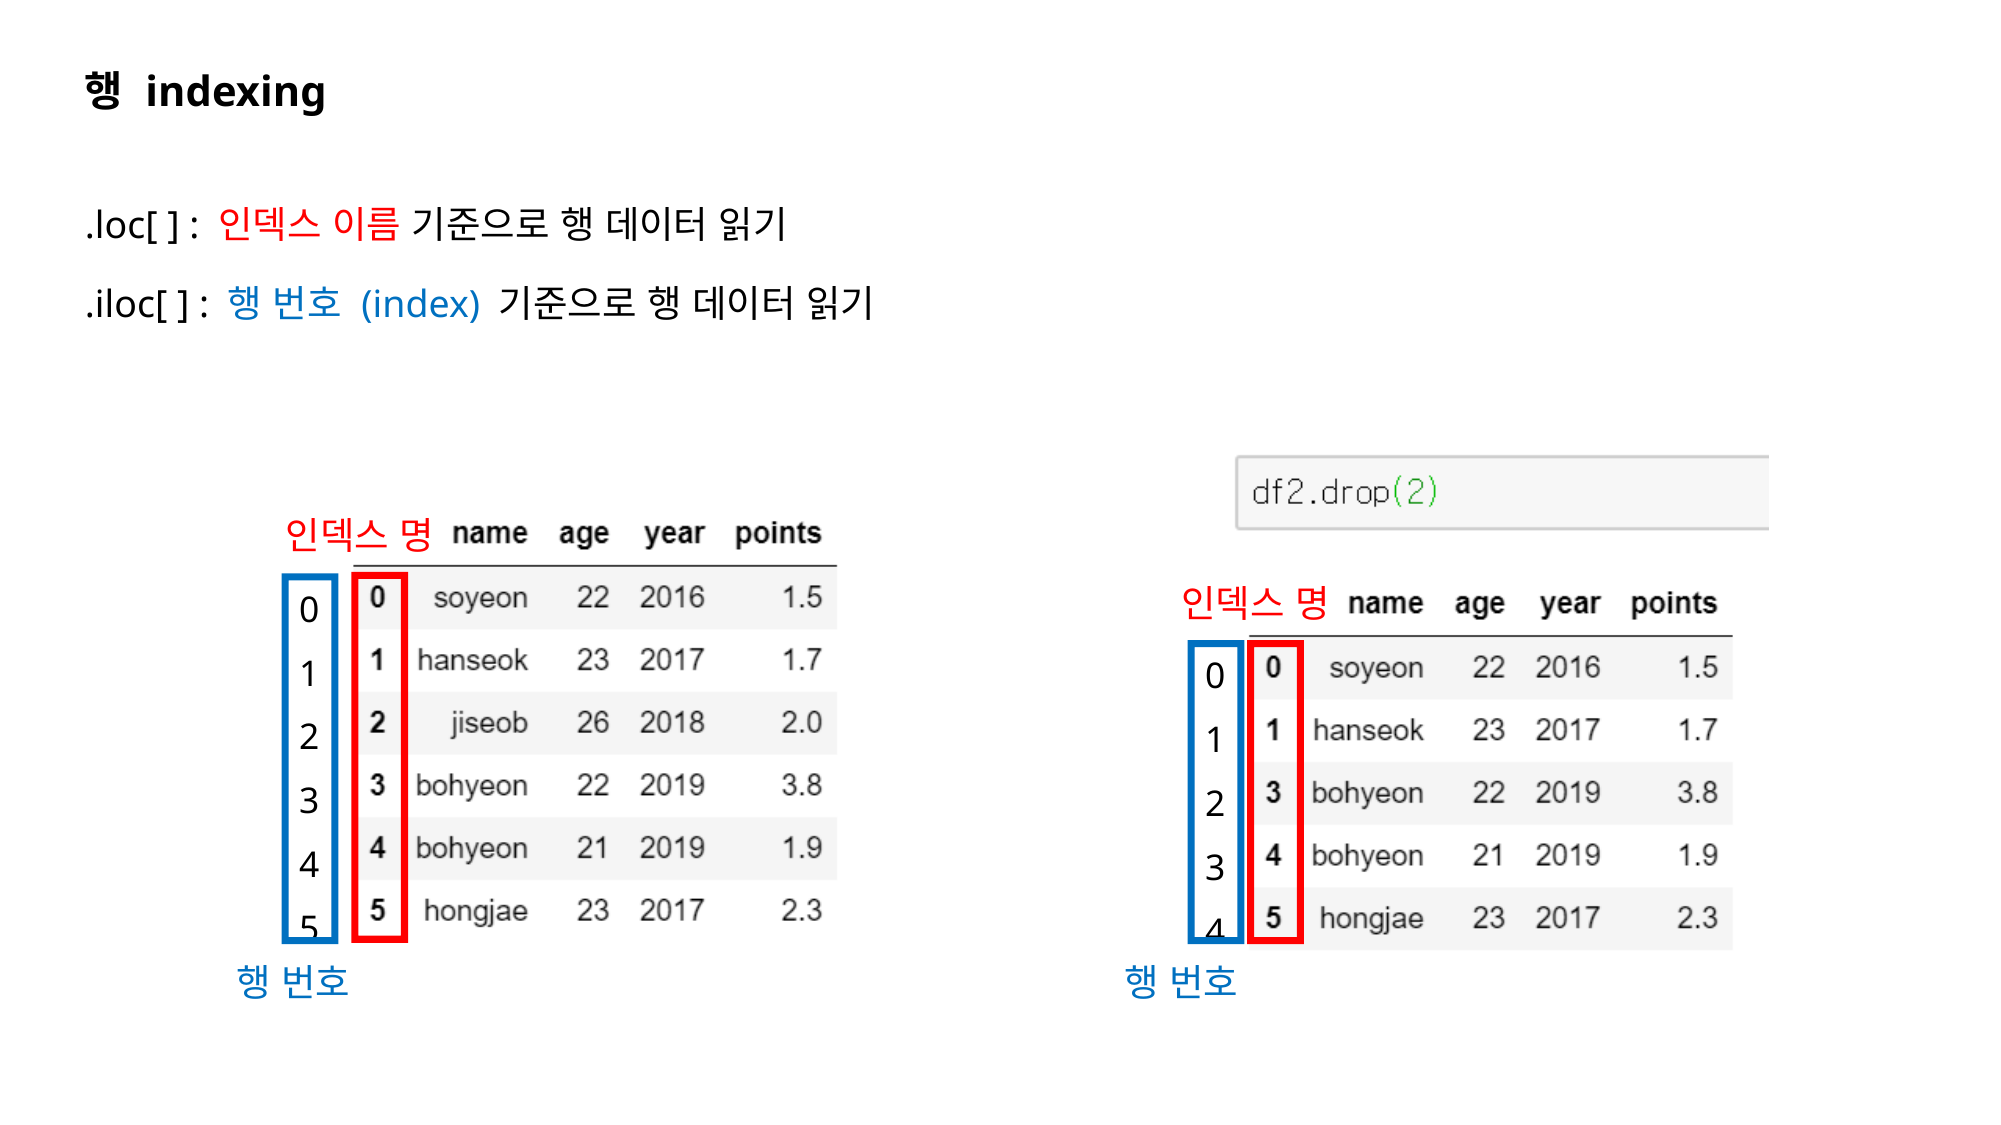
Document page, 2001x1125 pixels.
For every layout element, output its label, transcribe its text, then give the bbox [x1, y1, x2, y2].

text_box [70, 193, 968, 334]
text_box 행 indexing [70, 37, 639, 148]
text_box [1109, 446, 1769, 1012]
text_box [221, 504, 867, 1012]
